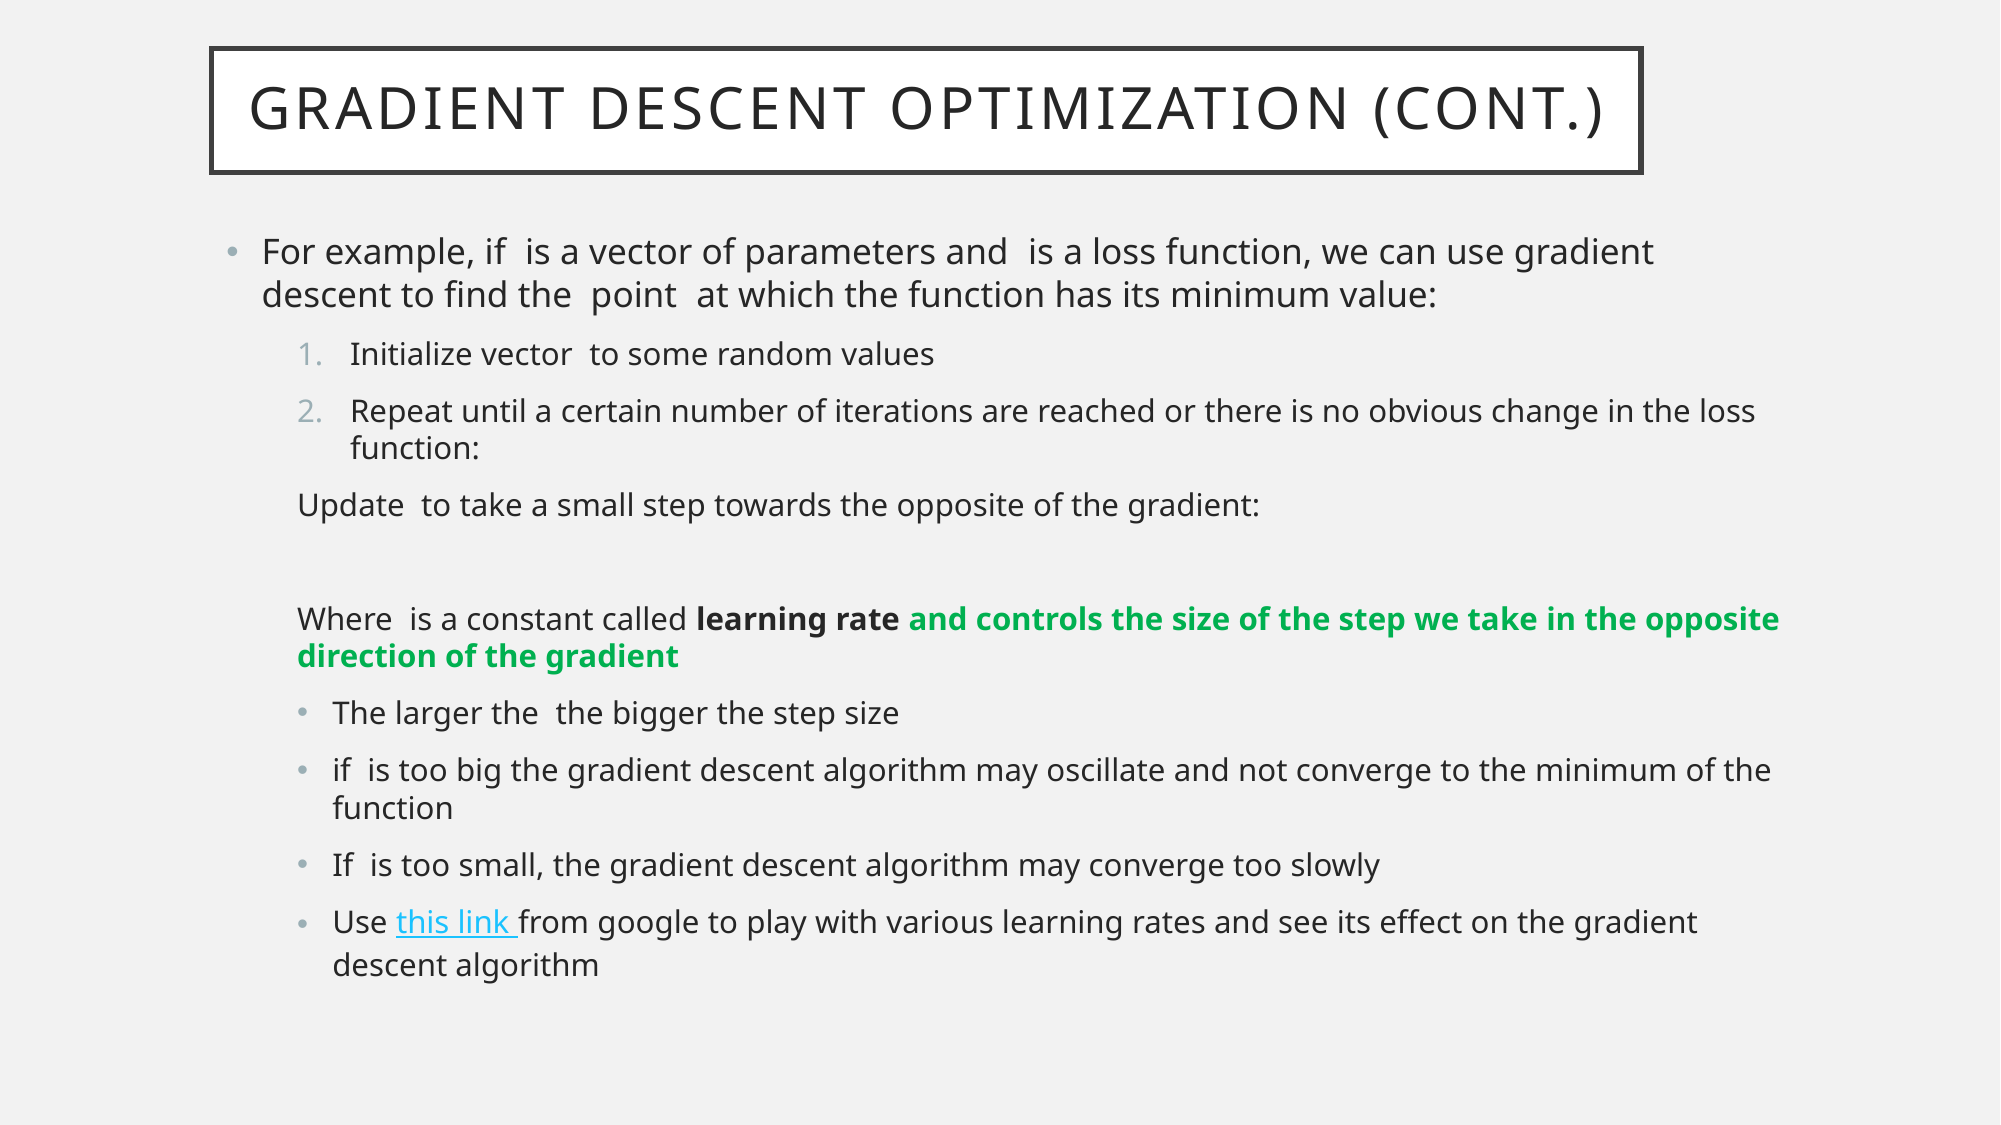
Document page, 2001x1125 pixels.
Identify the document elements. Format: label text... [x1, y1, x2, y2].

title Gradient Descent Optimization (Cont.) [209, 46, 1644, 175]
